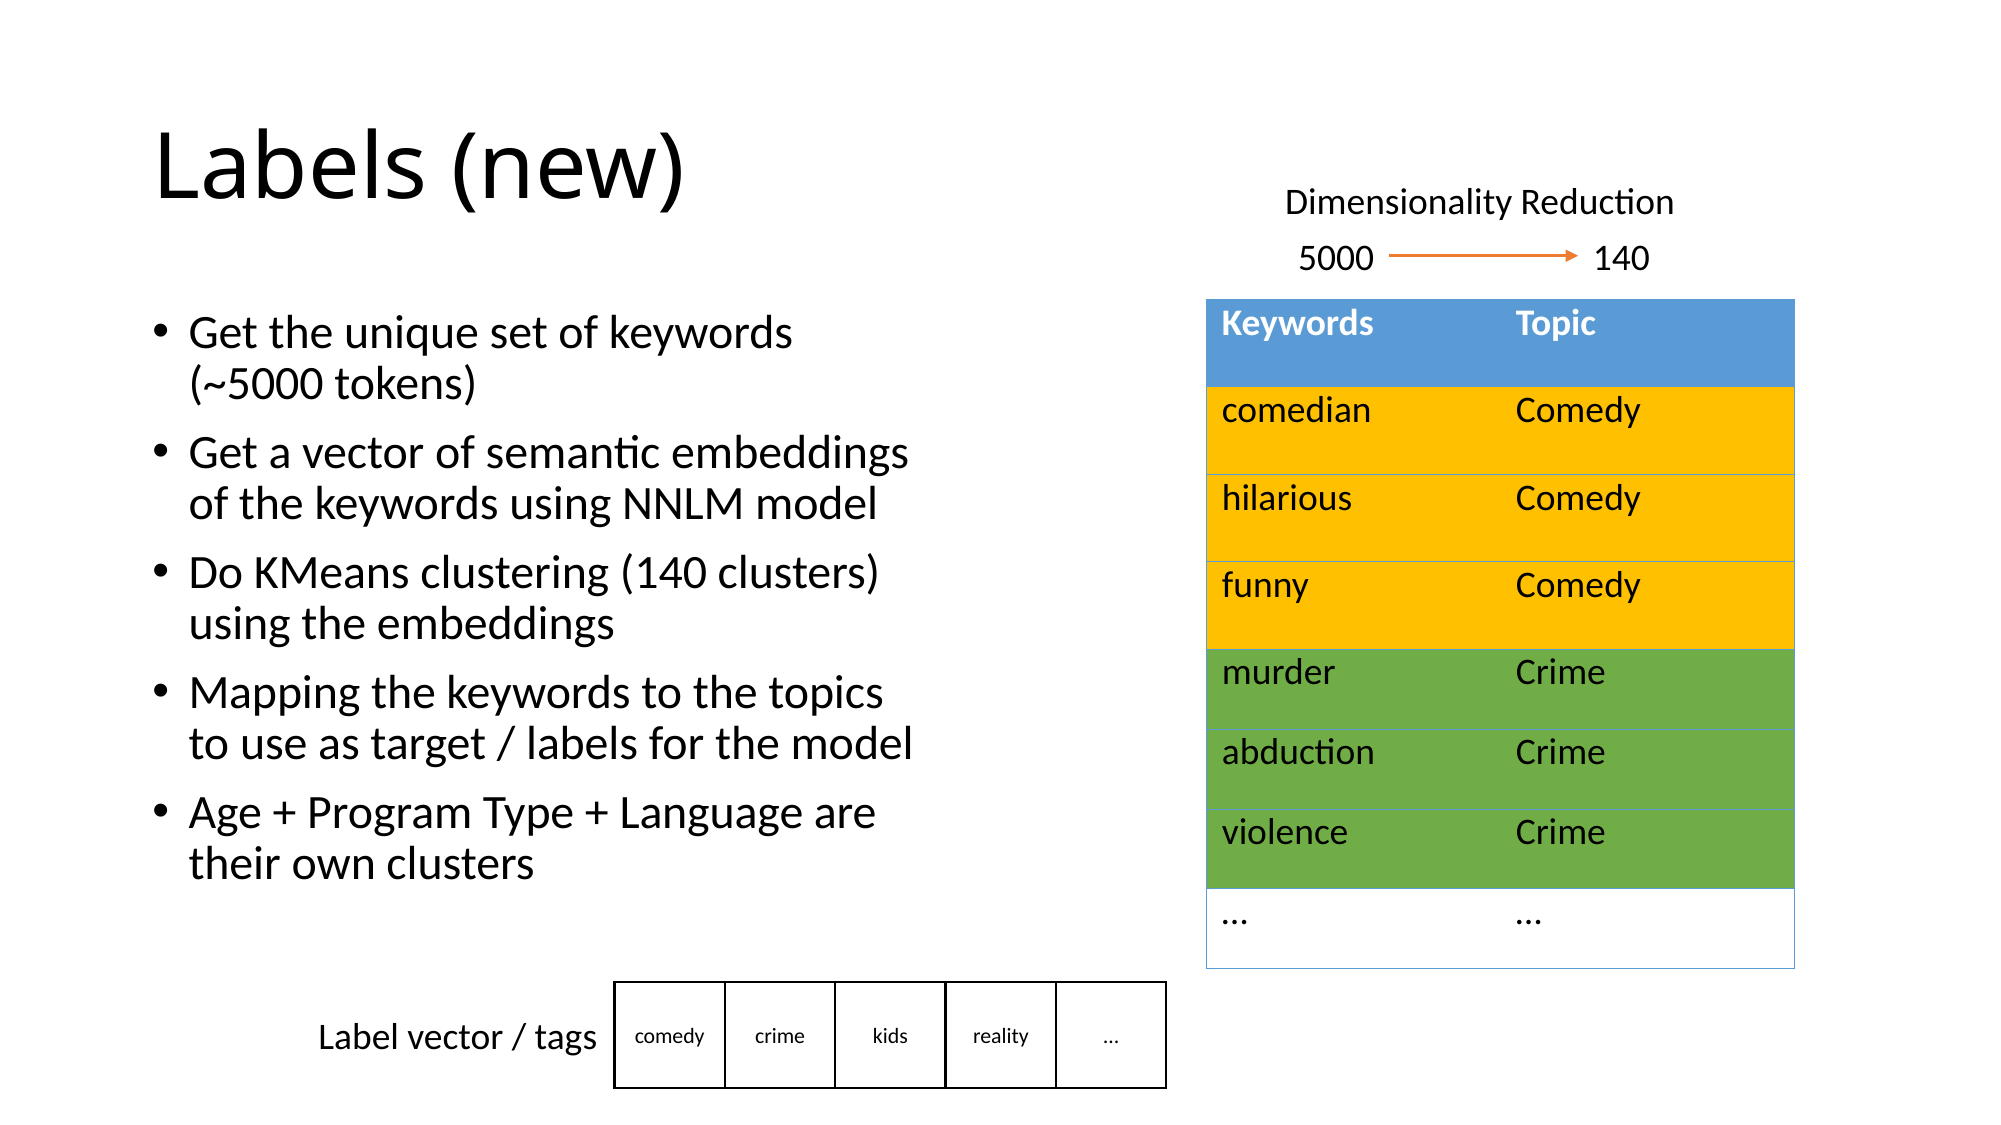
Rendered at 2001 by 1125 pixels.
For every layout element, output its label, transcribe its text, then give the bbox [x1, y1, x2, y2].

table_cell funny [1207, 562, 1501, 649]
text_box Dimensionality Reduction [1270, 169, 1691, 230]
title Labels (new) [137, 59, 1863, 278]
table_cell … [1501, 889, 1794, 968]
table_cell comedian [1207, 387, 1501, 474]
text_box Label vector / tags [303, 1004, 613, 1065]
table_cell … [1207, 889, 1501, 968]
table_cell abduction [1207, 730, 1501, 809]
table_header Topic [1501, 300, 1794, 386]
list Get the unique set of keywords (~5000 tokens) Get a vector of semantic embeddings of the keywords using NNLM model Do KMeans clustering (140 clusters) using the embeddings Mapping the keywords to the topics to use as target / labels for the model Age + Program Type + Language are their own clusters [137, 299, 931, 938]
table_cell Comedy [1501, 387, 1794, 474]
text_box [614, 982, 1167, 1088]
table_cell Comedy [1501, 562, 1794, 649]
text_box 5000 [1283, 230, 1390, 286]
table_header Keywords [1207, 300, 1501, 386]
table_cell murder [1207, 650, 1501, 729]
table_cell Crime [1501, 650, 1794, 729]
table_cell Crime [1501, 810, 1794, 888]
table_cell hilarious [1207, 475, 1501, 561]
text_box 140 [1578, 230, 1665, 286]
table_cell Comedy [1501, 475, 1794, 561]
table_cell Crime [1501, 730, 1794, 809]
table_cell violence [1207, 810, 1501, 888]
